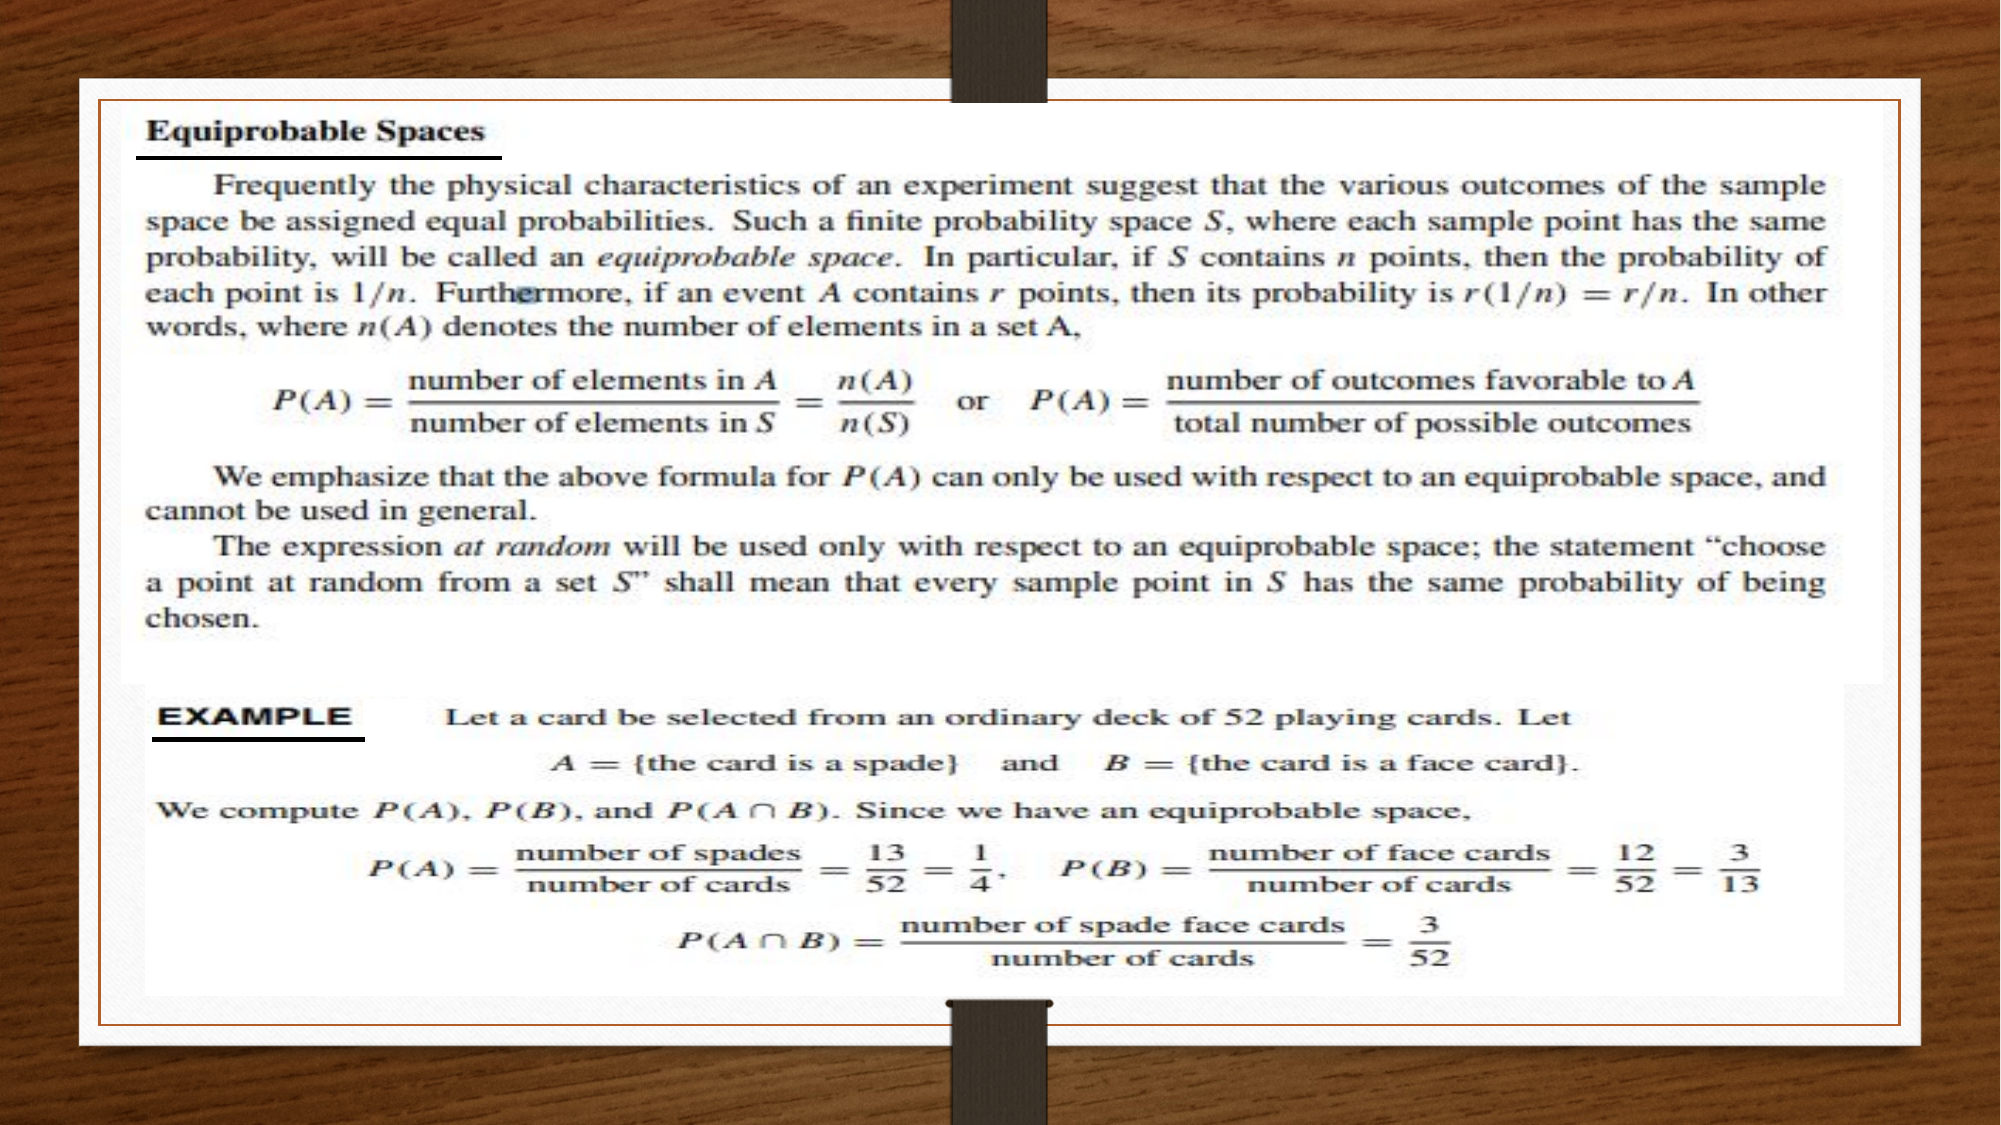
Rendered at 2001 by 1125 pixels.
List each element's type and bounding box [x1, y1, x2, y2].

picture [101, 0, 2001, 1125]
picture [0, 0, 948, 1125]
list [121, 103, 1883, 684]
